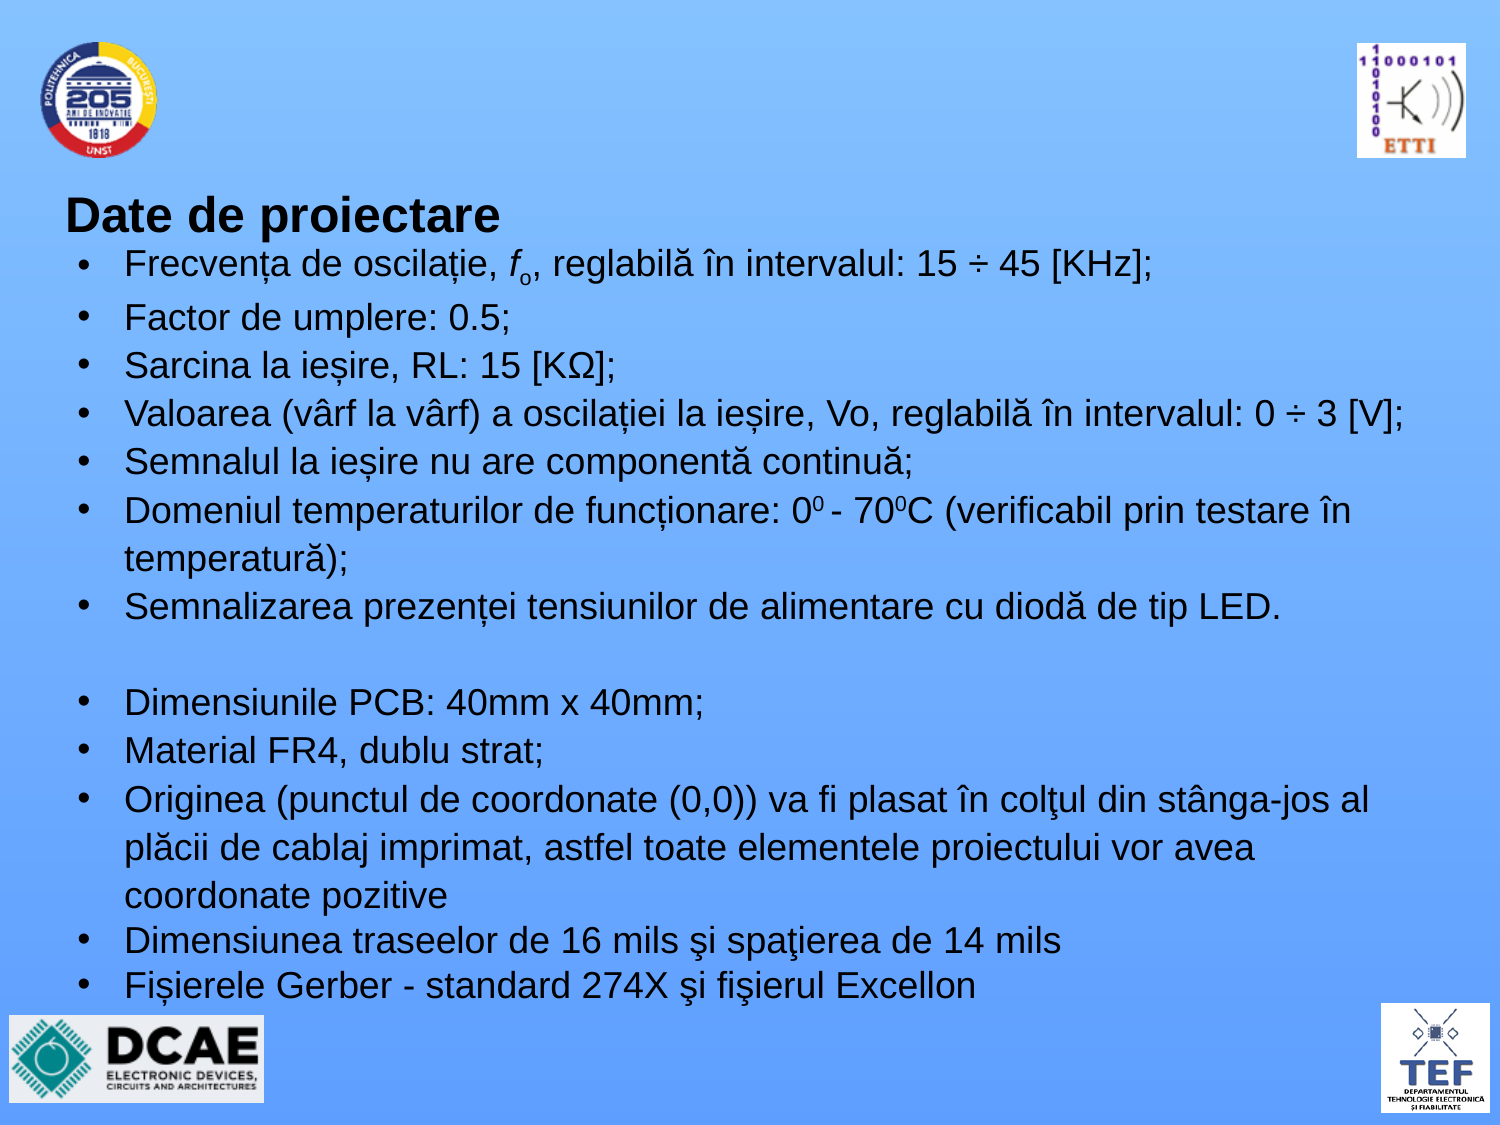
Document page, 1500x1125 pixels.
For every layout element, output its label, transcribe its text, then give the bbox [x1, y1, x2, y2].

picture [9, 1015, 264, 1103]
picture [34, 42, 167, 158]
picture [1357, 43, 1466, 158]
title Date de proiectare [49, 174, 1326, 251]
text_box Frecvența de oscilație, fo, reglabilă în intervalul: 15 ÷ 45 [KHz]; Factor de umplere: 0.5; Sarcina la ieșire, RL: 15 [KΩ]; Valoarea (vârf la vârf) a oscilației la ieșire, Vo, reglabilă în intervalul: 0 ÷ 3 [V]; Semnalul la ieșire nu are componentă continuă; Domeniul temperaturilor de funcționare: 00 - 700C (verificabil prin testare în temperatură); Semnalizarea prezenței tensiunilor de alimentare cu diodă de tip LED. Dimensiunile PCB: 40mm x 40mm; Material FR4, dublu strat; Originea (punctul de coordonate (0,0)) va fi plasat în colţul din stânga-jos al plăcii de cablaj imprimat, astfel toate elementele proiectului vor avea coordonate pozitive Dimensiunea traseelor de 16 mils şi spaţierea de 14 mils Fișierele Gerber - standard 274X şi fişierul Excellon [62, 262, 1463, 1075]
picture [1381, 1003, 1490, 1113]
